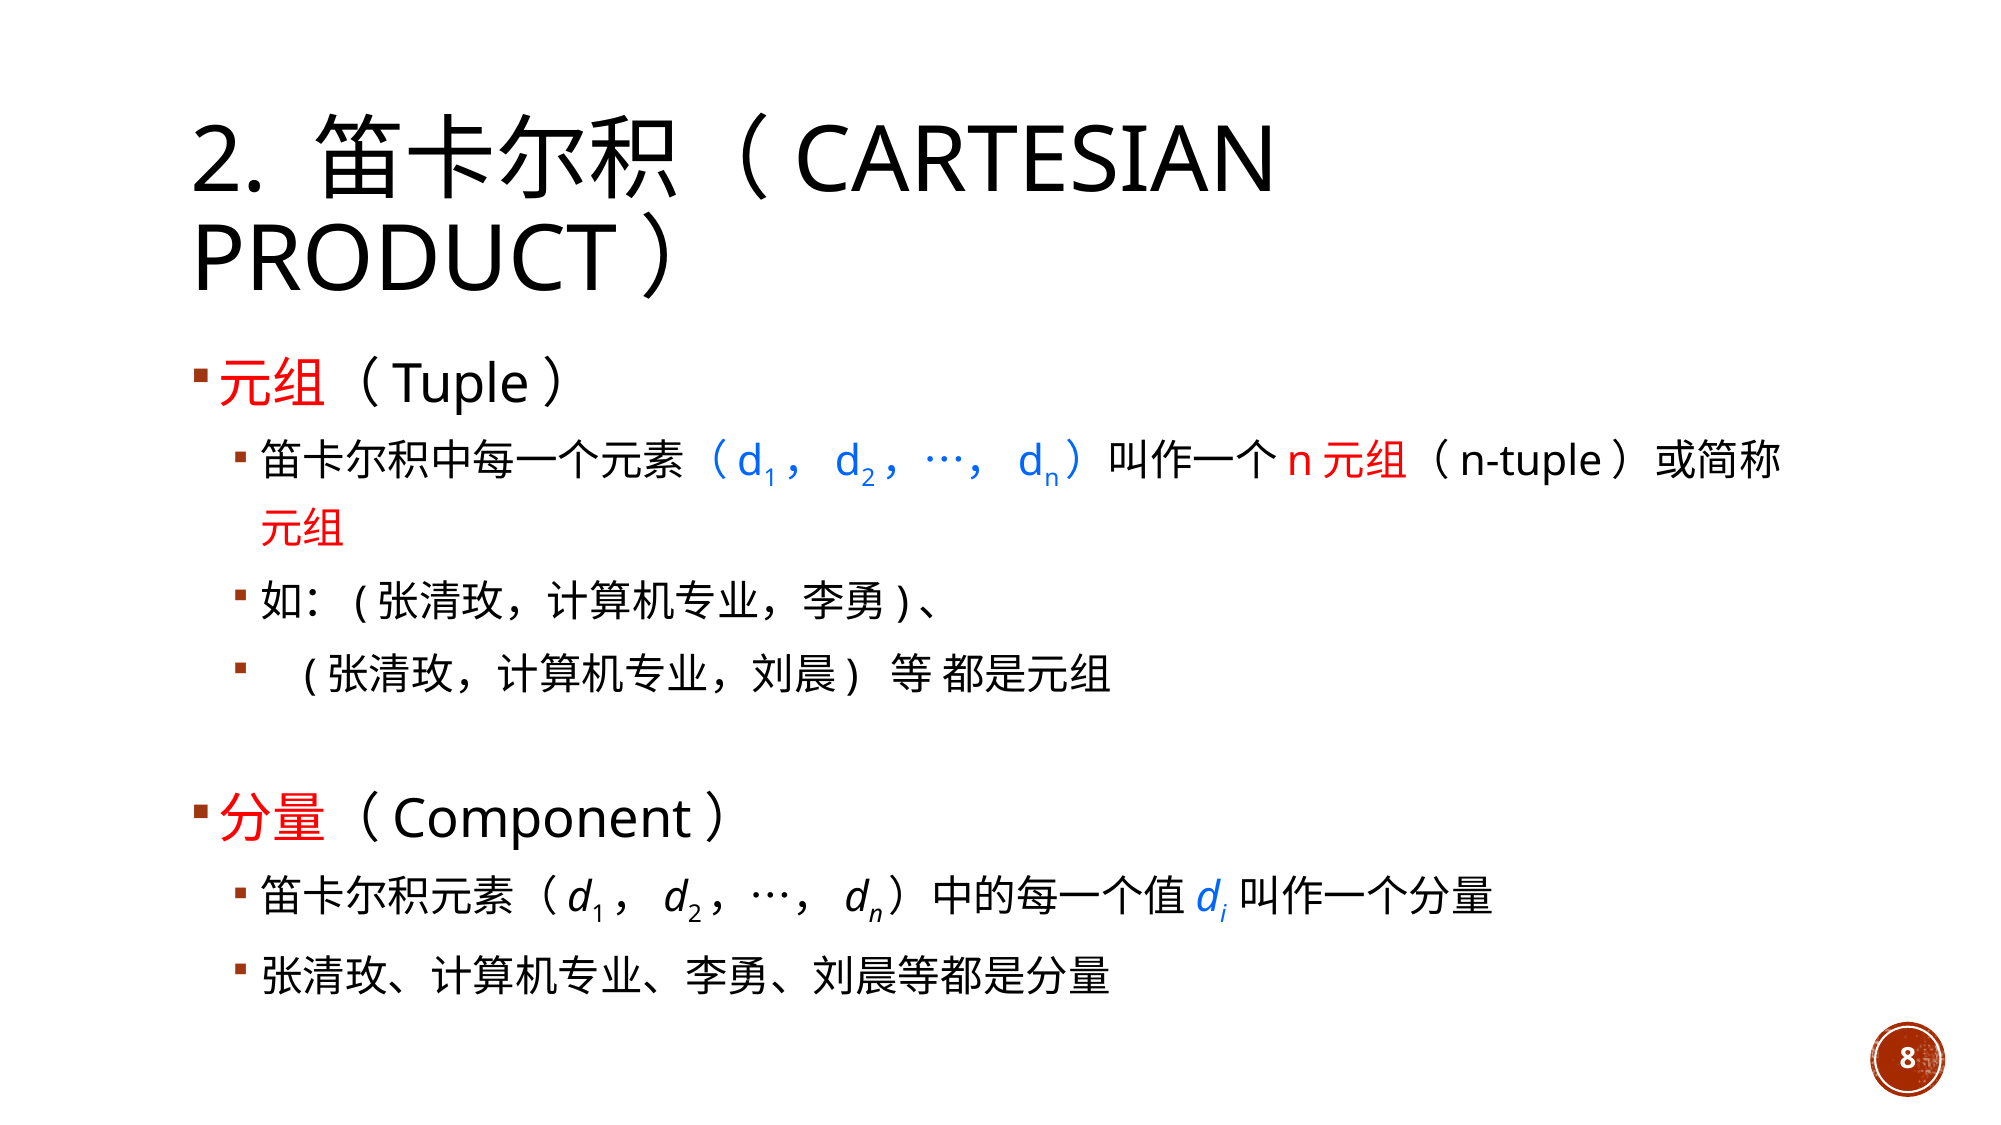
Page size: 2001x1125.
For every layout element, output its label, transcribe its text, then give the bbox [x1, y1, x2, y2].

slide_number 8 [1855, 1028, 1961, 1089]
list 元组（Tuple） 笛卡尔积中每一个元素（d1，d2，…，dn）叫作一个n元组（n-tuple）或简称元组 如：(张清玫，计算机专业，李勇)、 (张清玫，计算机专业，刘晨) 等 都是元组 分量（Component） 笛卡尔积元素（d1，d2，…，dn）中的每一个值di 叫作一个分量 张清玫、计算机专业、李勇、刘晨等都是分量 [175, 348, 1826, 1013]
title 2. 笛卡尔积（Cartesian Product） [175, 79, 1826, 344]
